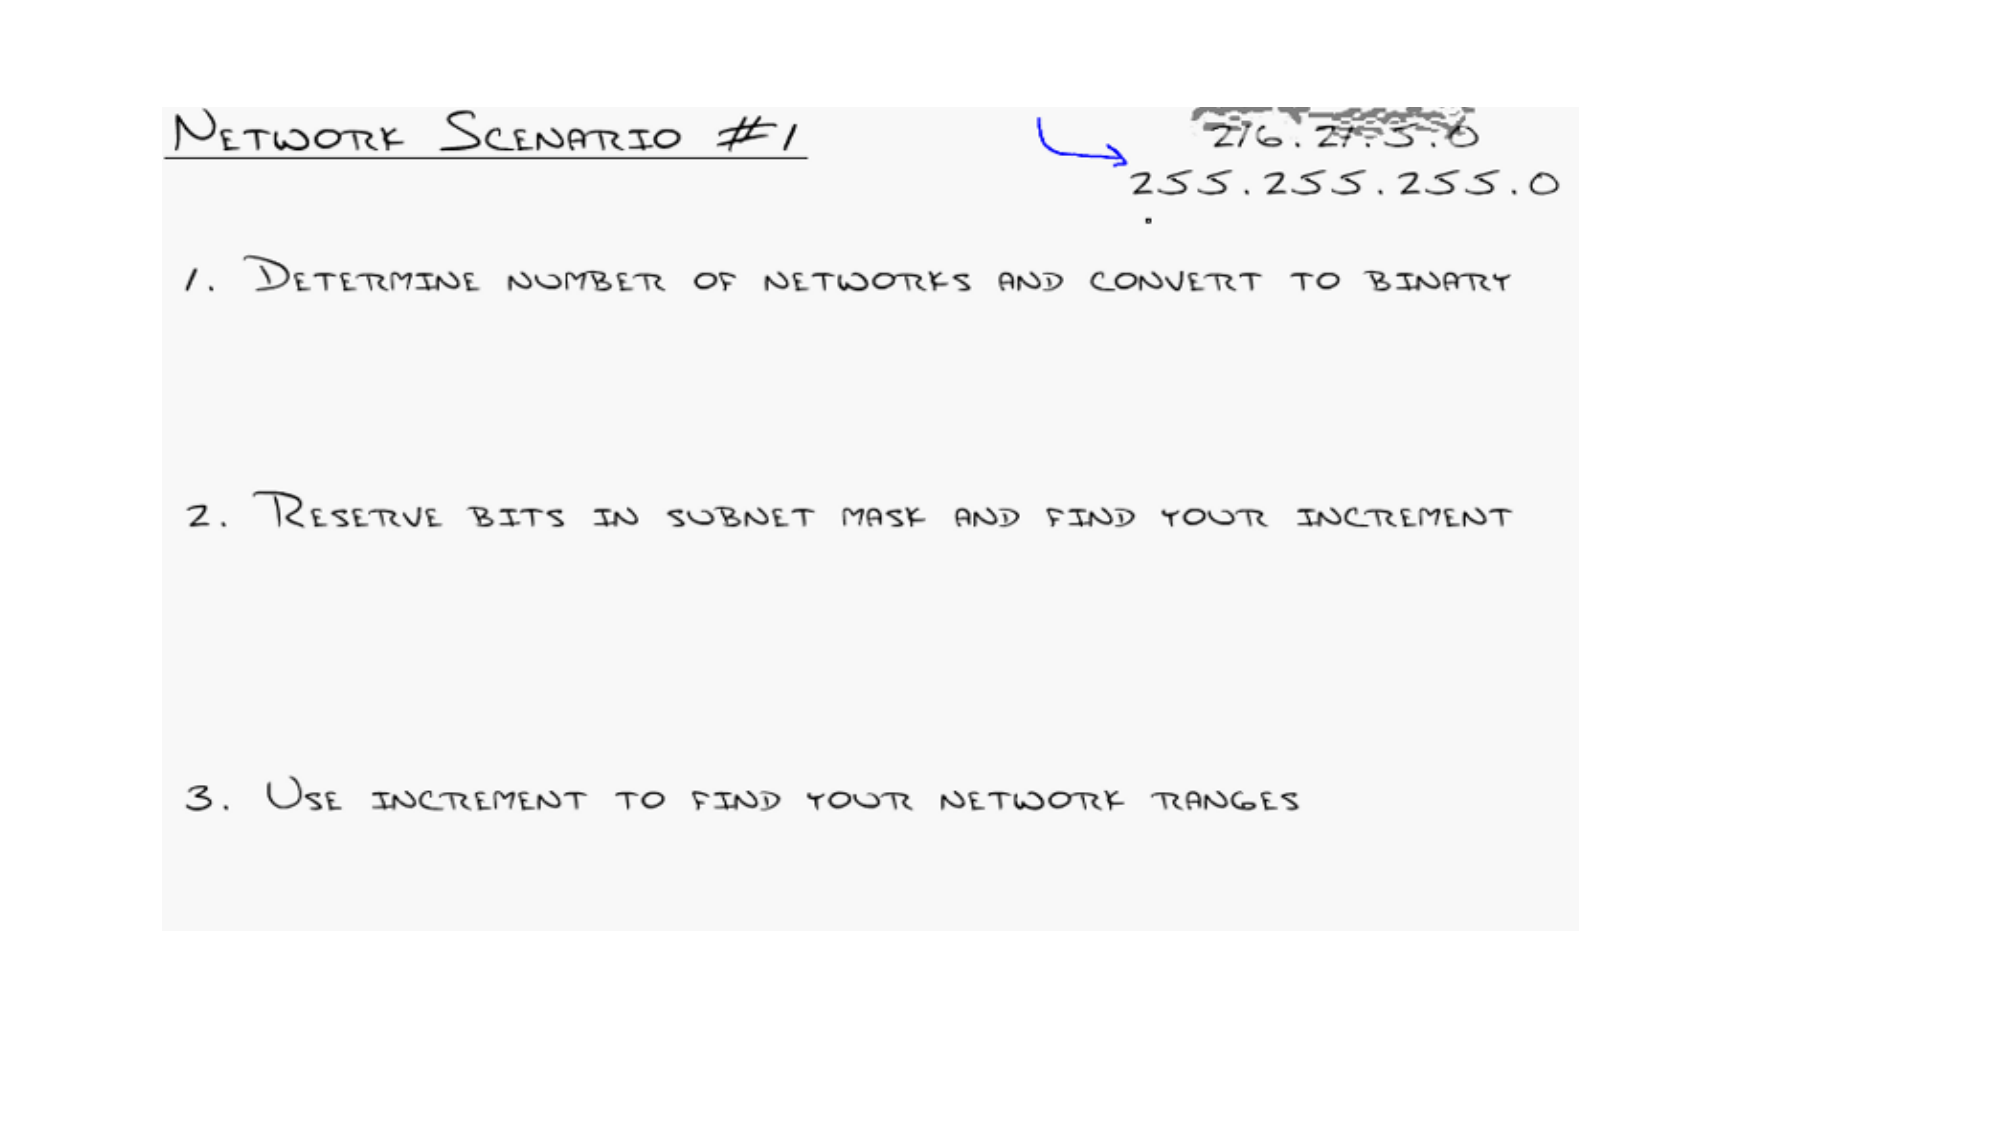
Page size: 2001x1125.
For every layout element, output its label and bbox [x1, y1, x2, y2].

picture [162, 107, 1579, 931]
